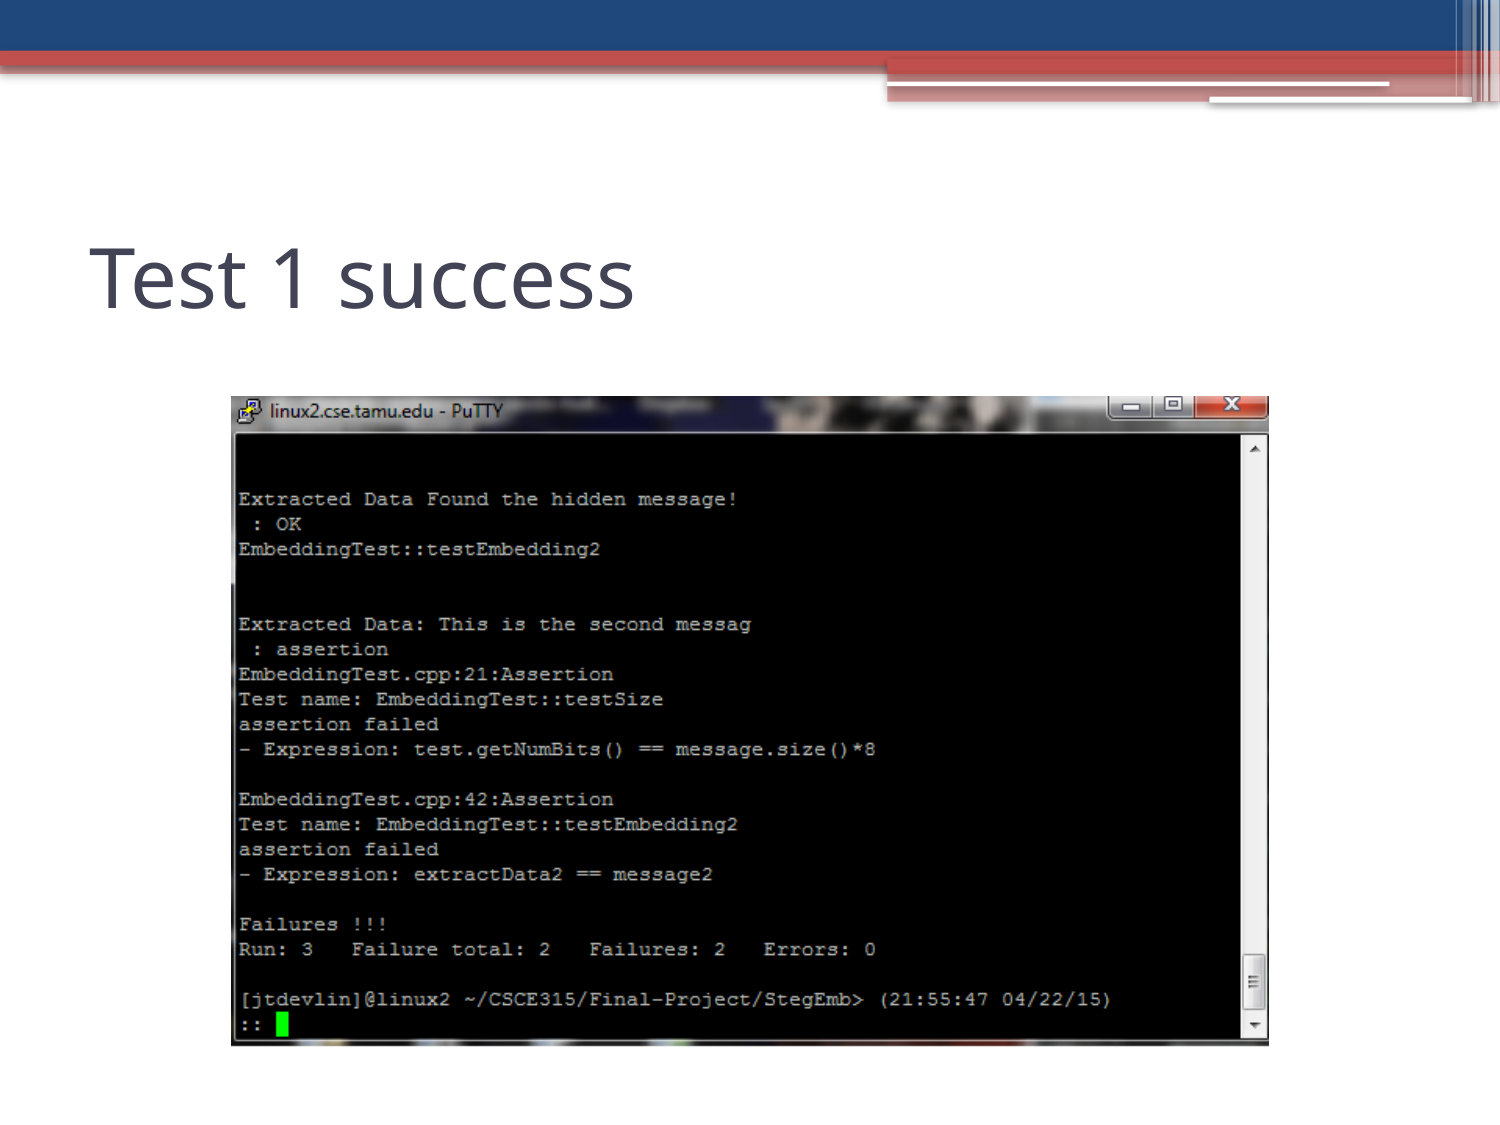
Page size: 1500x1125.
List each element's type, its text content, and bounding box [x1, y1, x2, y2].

text_box Test 1 success [75, 187, 1425, 363]
picture [230, 396, 1269, 1052]
